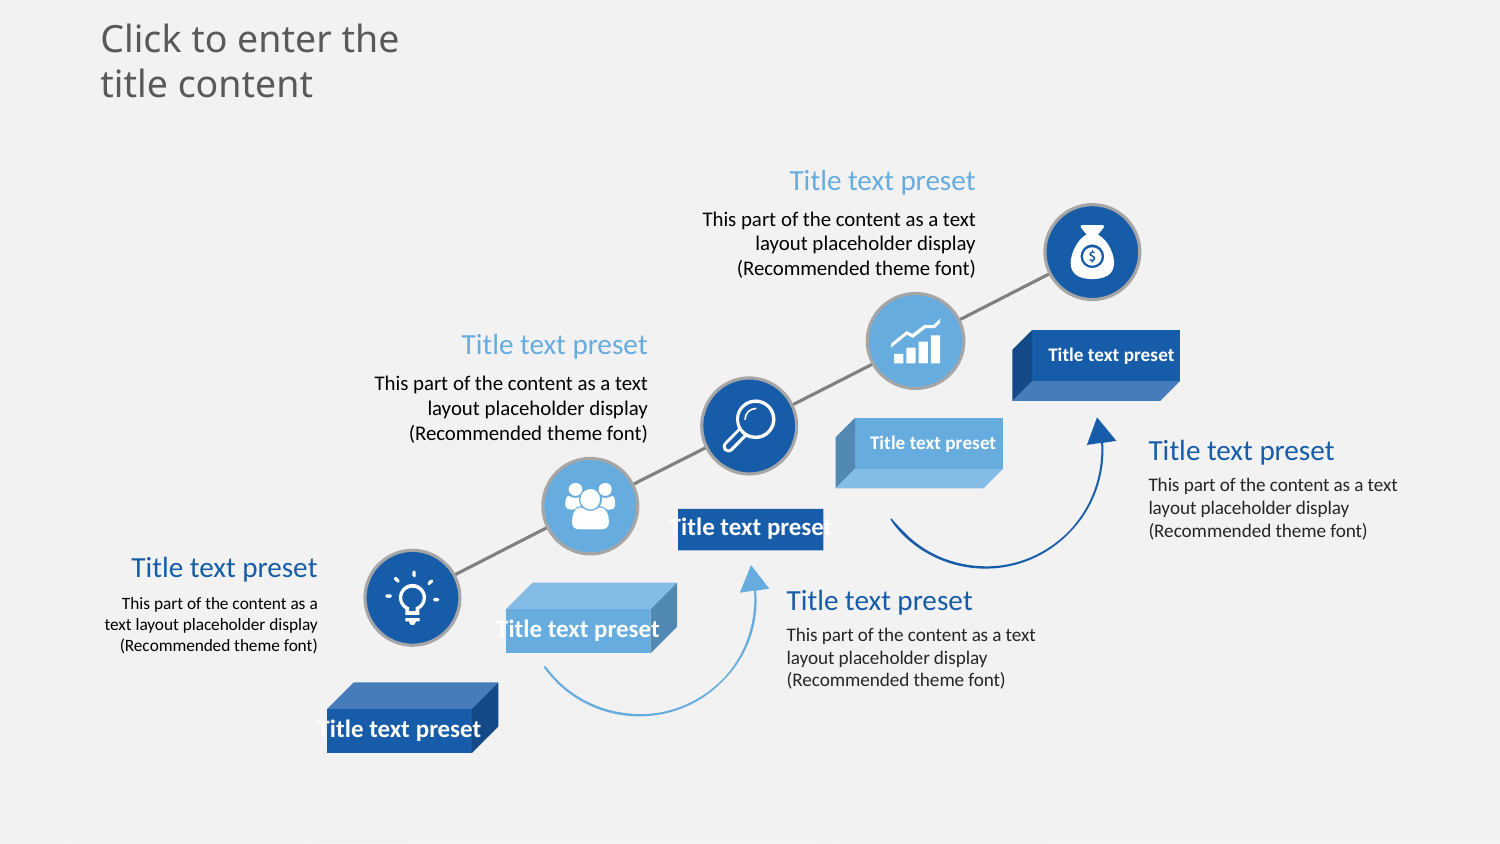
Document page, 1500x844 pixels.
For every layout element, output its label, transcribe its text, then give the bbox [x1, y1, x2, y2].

text_box [835, 417, 1004, 489]
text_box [443, 523, 558, 580]
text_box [867, 302, 965, 389]
text_box Click to enter the title content [100, 28, 450, 91]
text_box Title text preset [327, 682, 499, 754]
text_box Title text preset [505, 582, 678, 654]
text_box Title text preset [855, 427, 1003, 462]
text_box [90, 554, 366, 681]
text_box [968, 268, 1063, 325]
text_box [786, 550, 1084, 692]
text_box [643, 441, 718, 490]
text_box Title text preset [1033, 339, 1182, 374]
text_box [701, 377, 797, 475]
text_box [701, 167, 977, 294]
text_box [1012, 330, 1180, 401]
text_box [542, 468, 638, 555]
text_box [1048, 417, 1117, 548]
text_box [782, 357, 886, 410]
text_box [1148, 400, 1446, 543]
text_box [1044, 204, 1141, 300]
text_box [373, 332, 649, 459]
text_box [364, 550, 461, 646]
text_box [890, 518, 924, 548]
text_box Title text preset [678, 508, 824, 551]
text_box [543, 565, 770, 717]
